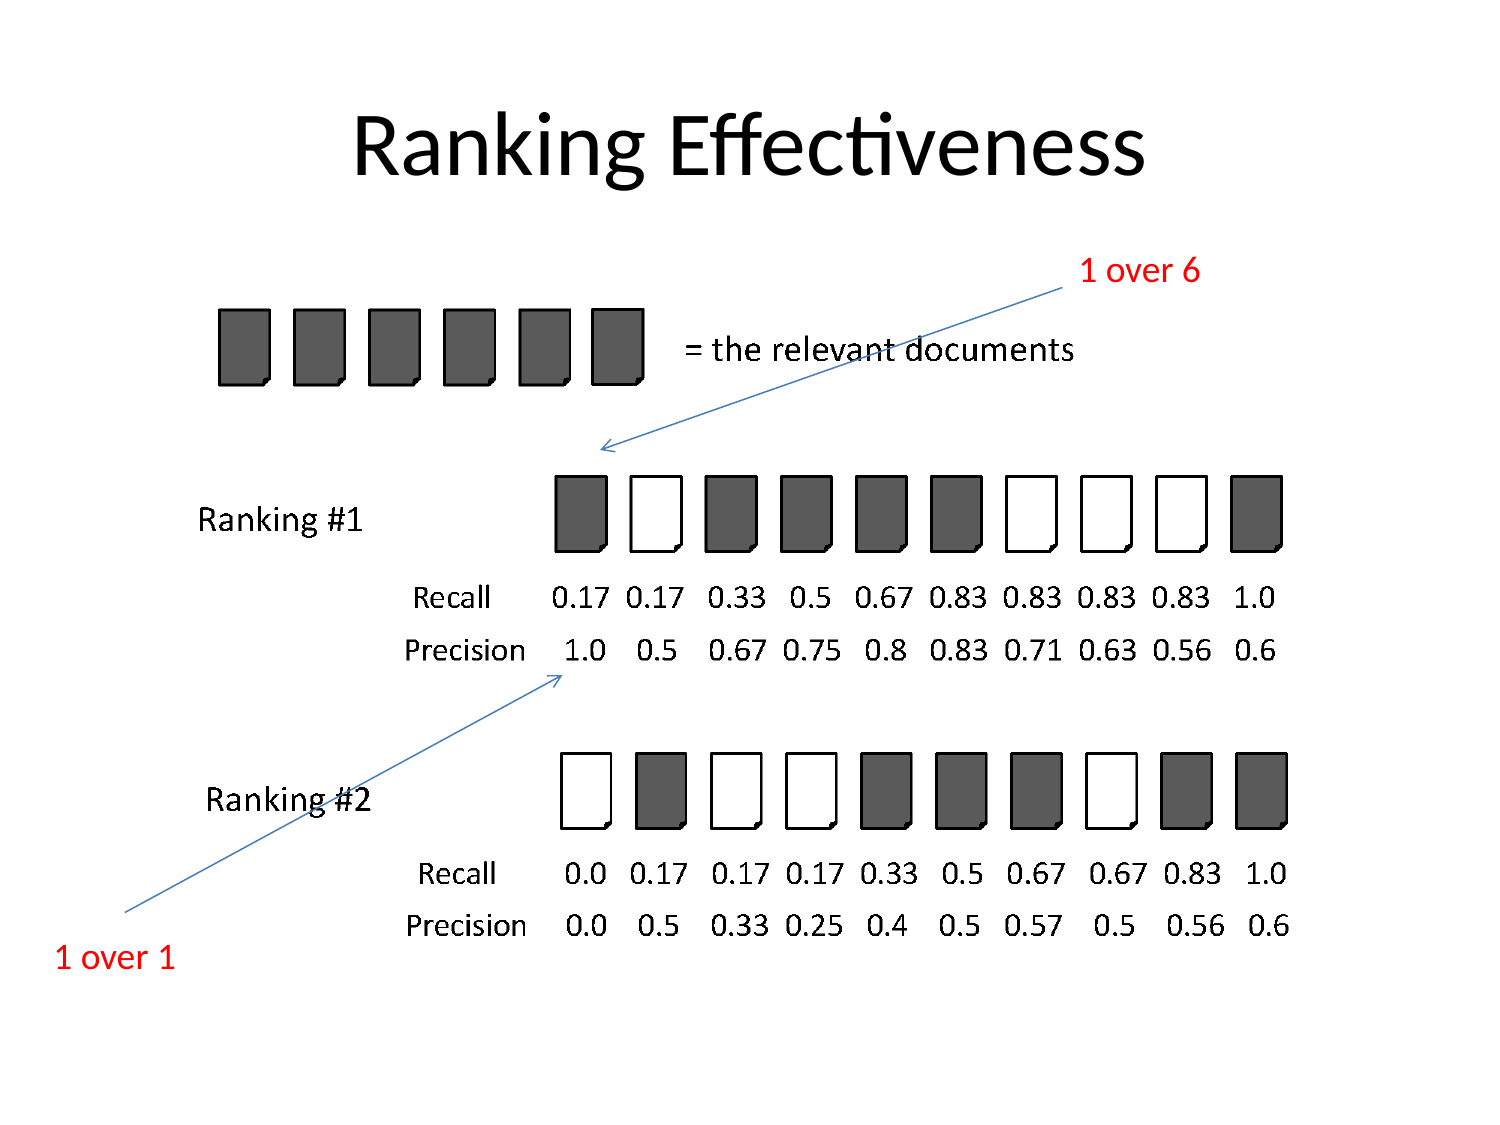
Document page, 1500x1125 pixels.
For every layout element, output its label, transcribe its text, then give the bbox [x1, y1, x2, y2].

title Ranking Effectiveness [75, 45, 1425, 233]
text_box 1 over 1 [38, 924, 189, 985]
text_box 1 over 6 [1063, 237, 1217, 285]
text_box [599, 287, 1063, 451]
picture [187, 287, 1310, 977]
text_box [124, 674, 563, 913]
